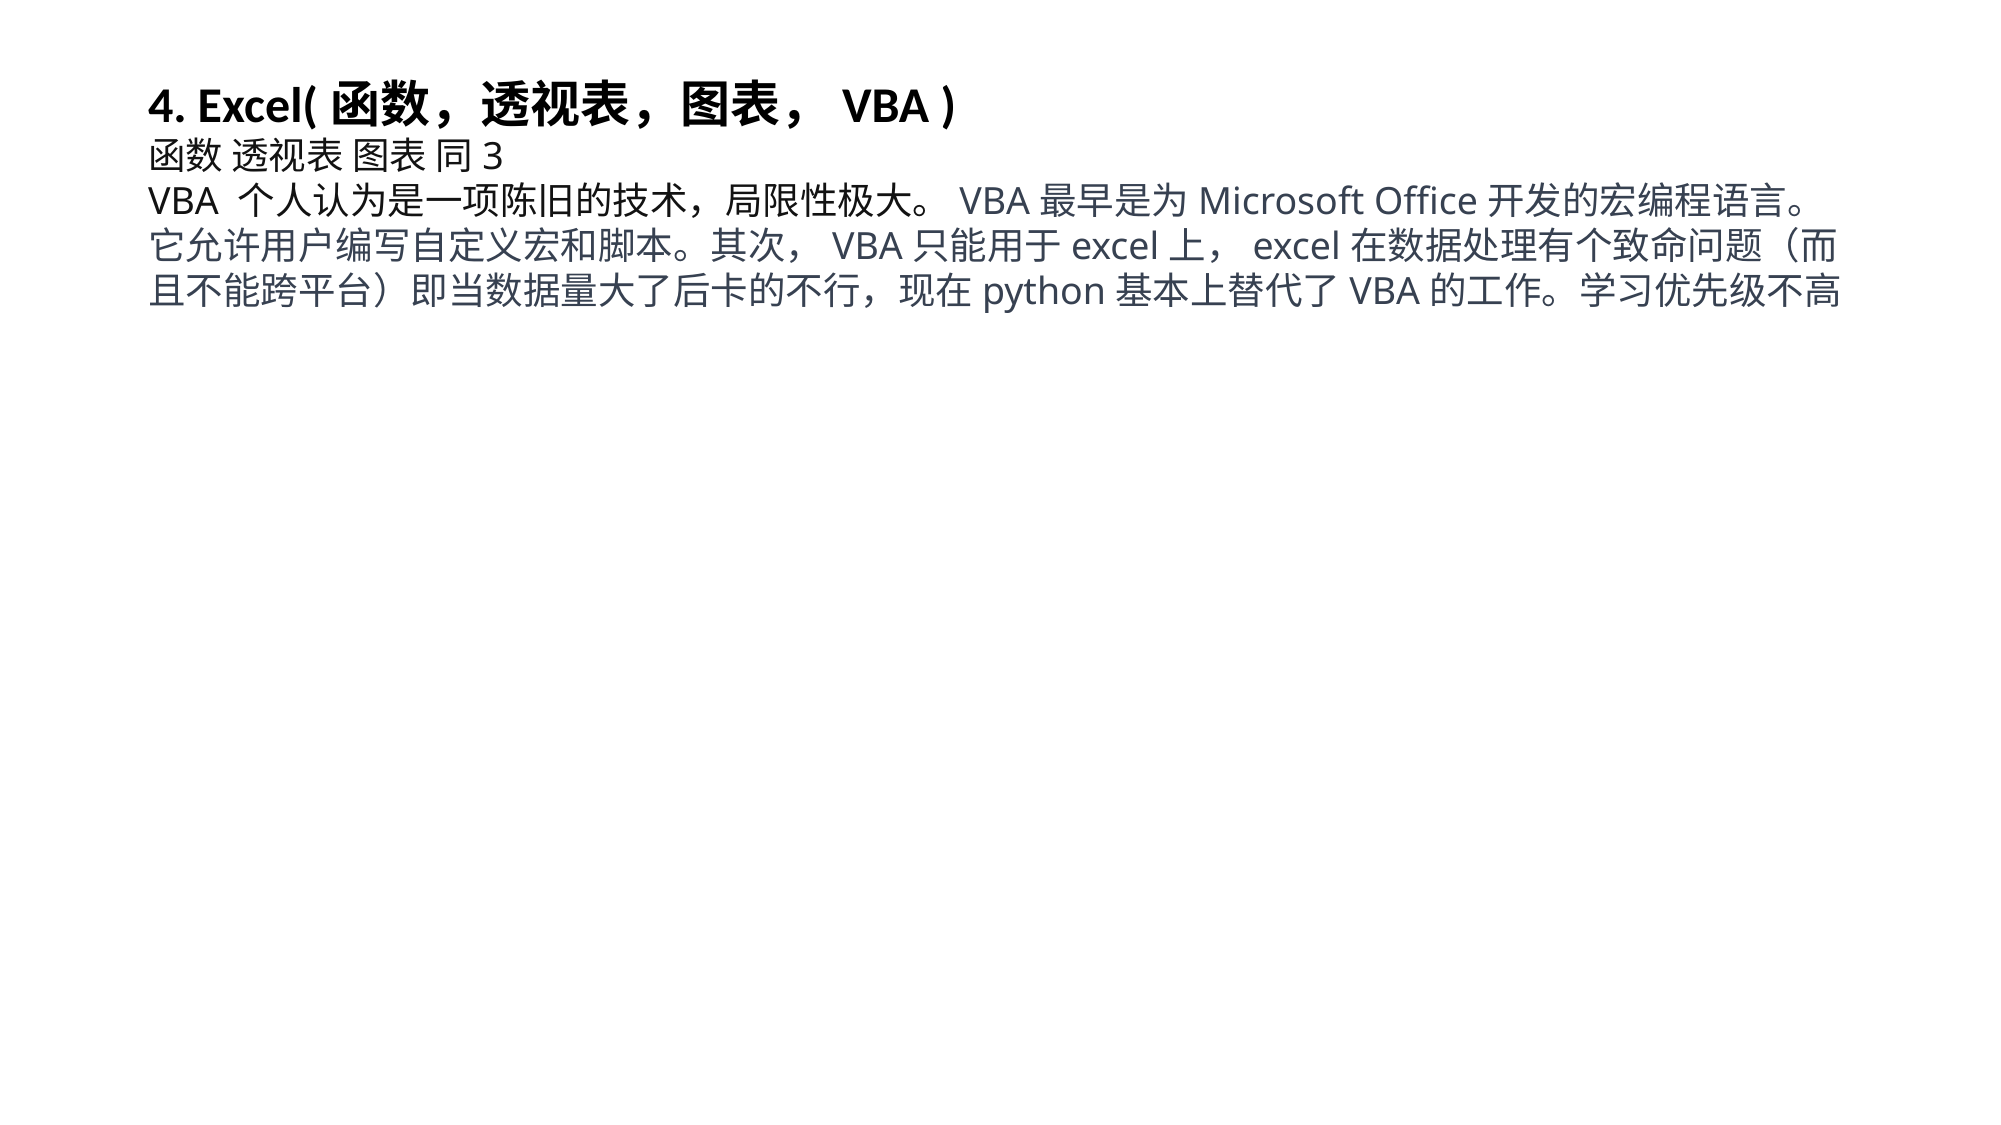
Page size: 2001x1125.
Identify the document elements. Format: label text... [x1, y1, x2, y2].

text_box 4. Excel(函数，透视表，图表，VBA ) 函数 透视表 图表 同3 VBA 个人认为是一项陈旧的技术，局限性极大。VBA最早是为Microsoft Office开发的宏编程语言。它允许用户编写自定义宏和脚本。其次，VBA只能用于excel上，excel在数据处理有个致命问题（而且不能跨平台）即当数据量大了后卡的不行，现在python基本上替代了VBA的工作。学习优先级不高 [133, 64, 1869, 320]
